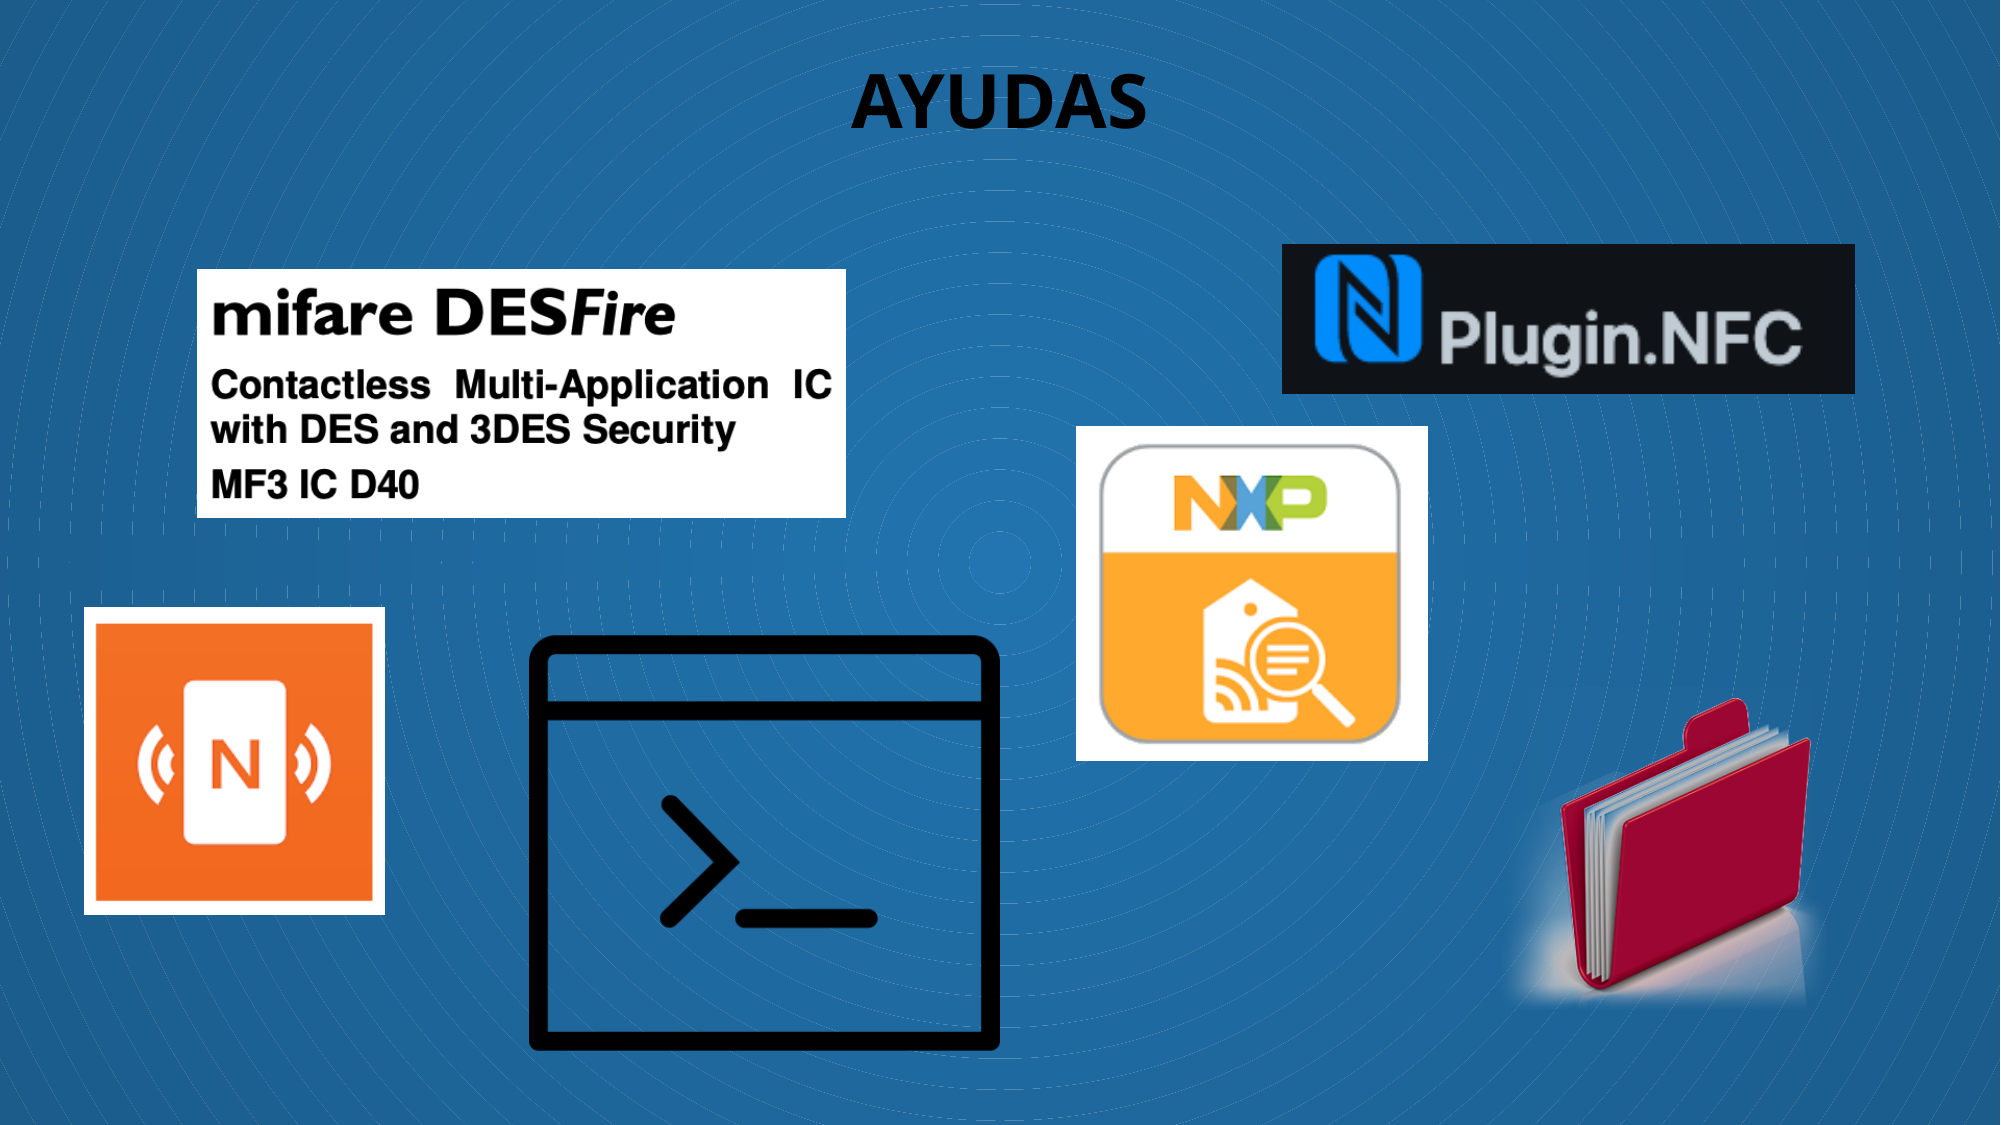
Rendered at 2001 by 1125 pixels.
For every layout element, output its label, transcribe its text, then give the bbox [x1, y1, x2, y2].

title Ayudas [0, 0, 2000, 197]
picture [196, 268, 846, 518]
picture [1281, 244, 1855, 394]
picture [1456, 671, 1906, 1016]
picture [1075, 425, 1428, 762]
picture [528, 607, 1001, 1079]
picture [84, 607, 385, 915]
